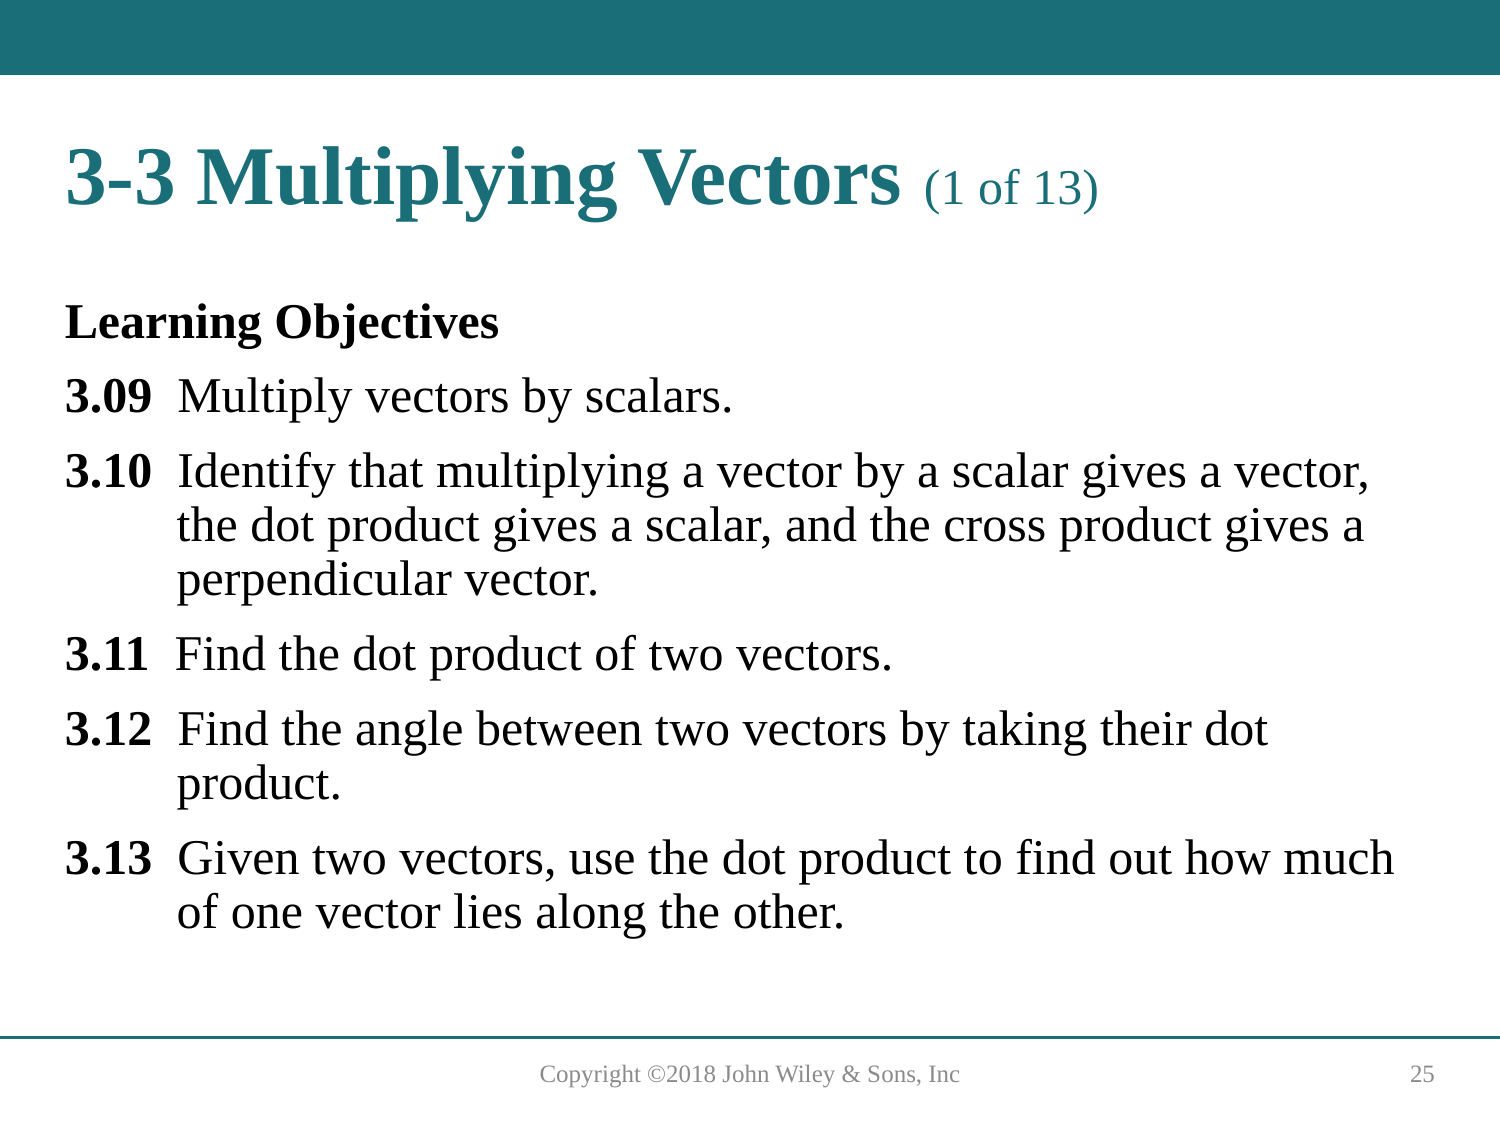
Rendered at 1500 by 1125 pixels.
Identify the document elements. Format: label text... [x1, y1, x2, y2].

slide_number 25 [1059, 1042, 1450, 1103]
list Learning Objectives 3.09 Multiply vectors by scalars. 3.10 Identify that multiplying a vector by a scalar gives a vector, the dot product gives a scalar, and the cross product gives a perpendicular vector. 3.11 Find the dot product of two vectors. 3.12 Find the angle between two vectors by taking their dot product. 3.13 Given two vectors, use the dot product to find out how much of one vector lies along the other. [50, 287, 1450, 950]
title 3-3 Multiplying Vectors (1 of 13) [50, 125, 1450, 225]
footer Copyright ©2018 John Wiley & Sons, Inc [496, 1042, 1004, 1103]
